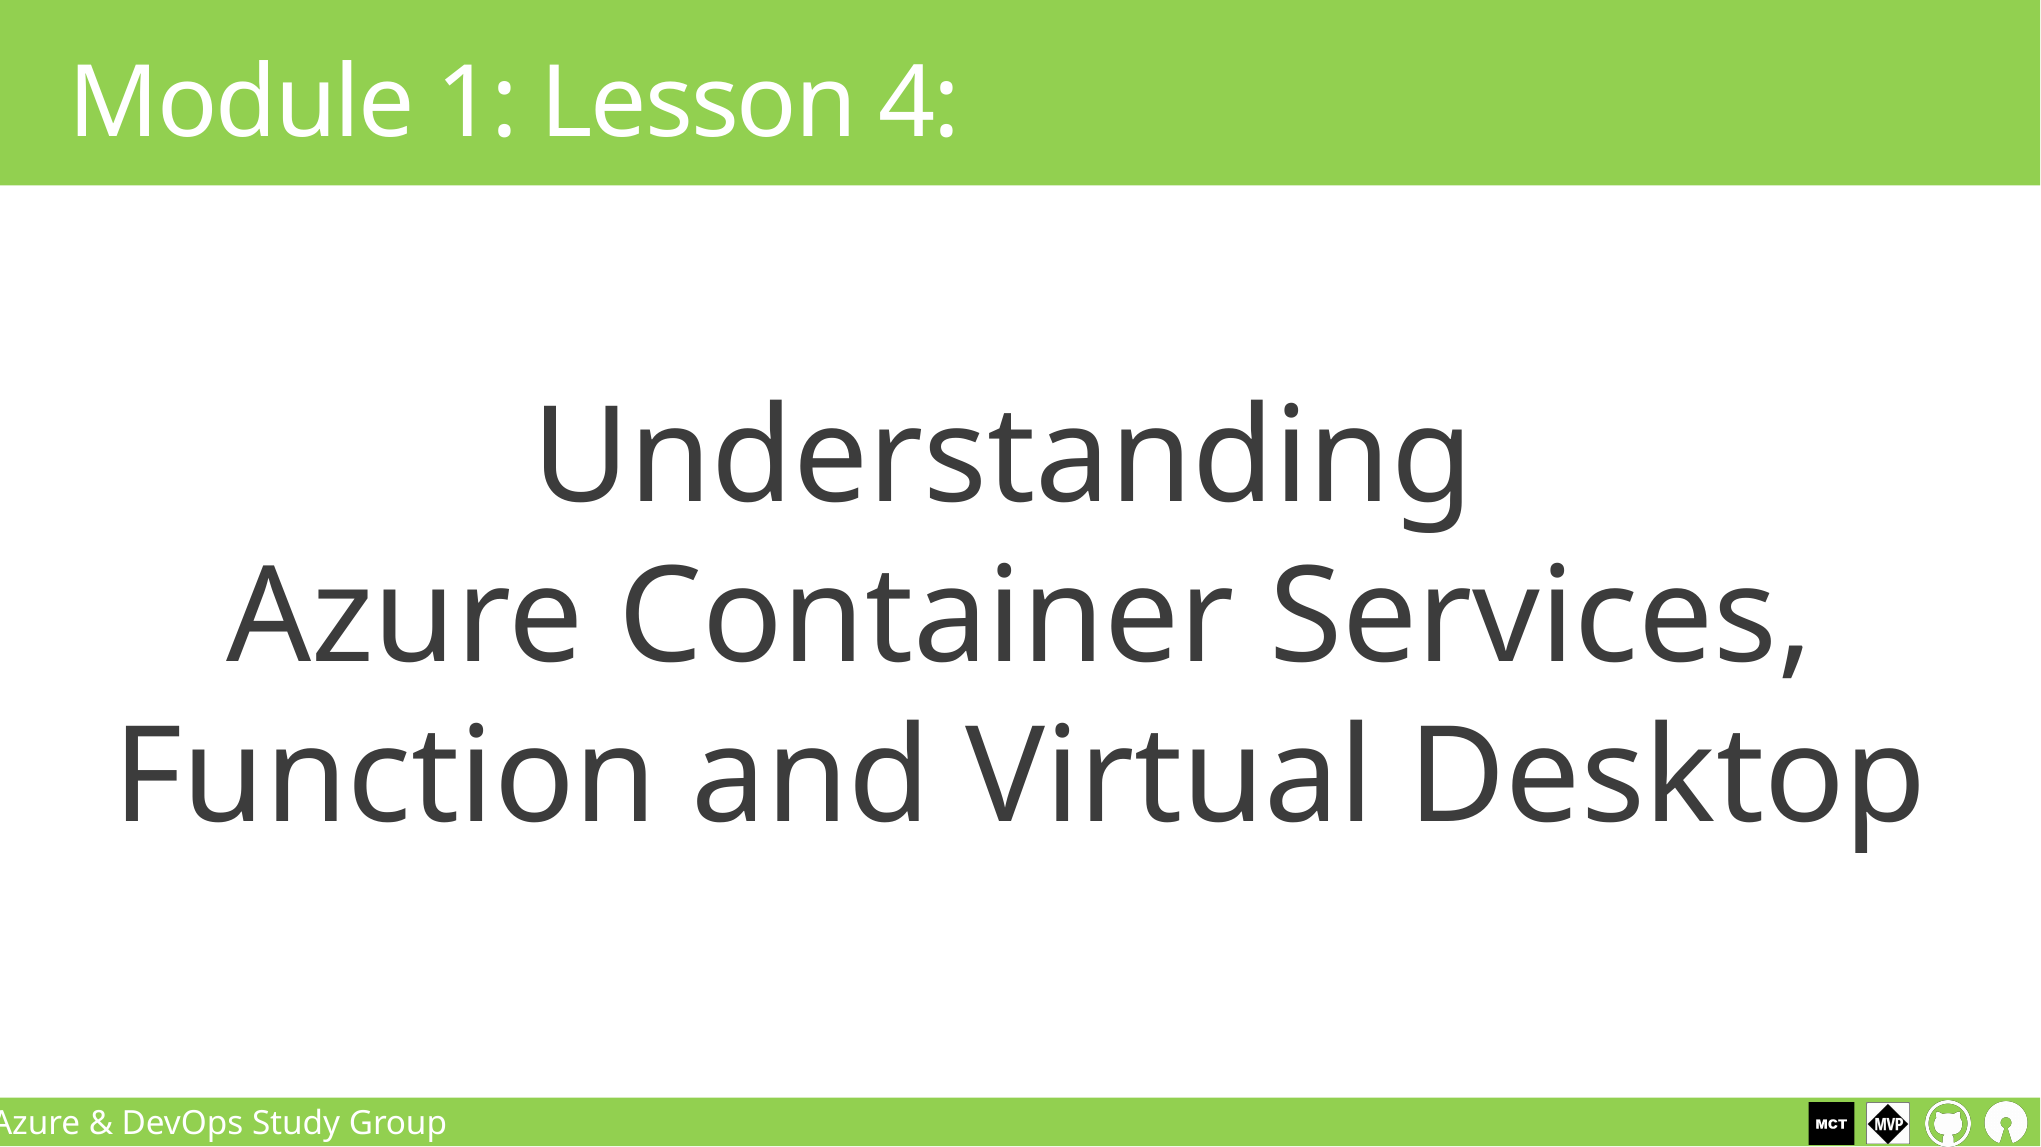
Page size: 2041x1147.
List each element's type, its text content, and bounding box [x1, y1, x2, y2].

picture [1866, 1102, 1910, 1144]
picture [1925, 1100, 1971, 1147]
title Module 1: Lesson 4: [45, 35, 1996, 186]
text_box Understanding Azure Container Services, Function and Virtual Desktop [45, 360, 1996, 856]
picture [1982, 1098, 2030, 1146]
